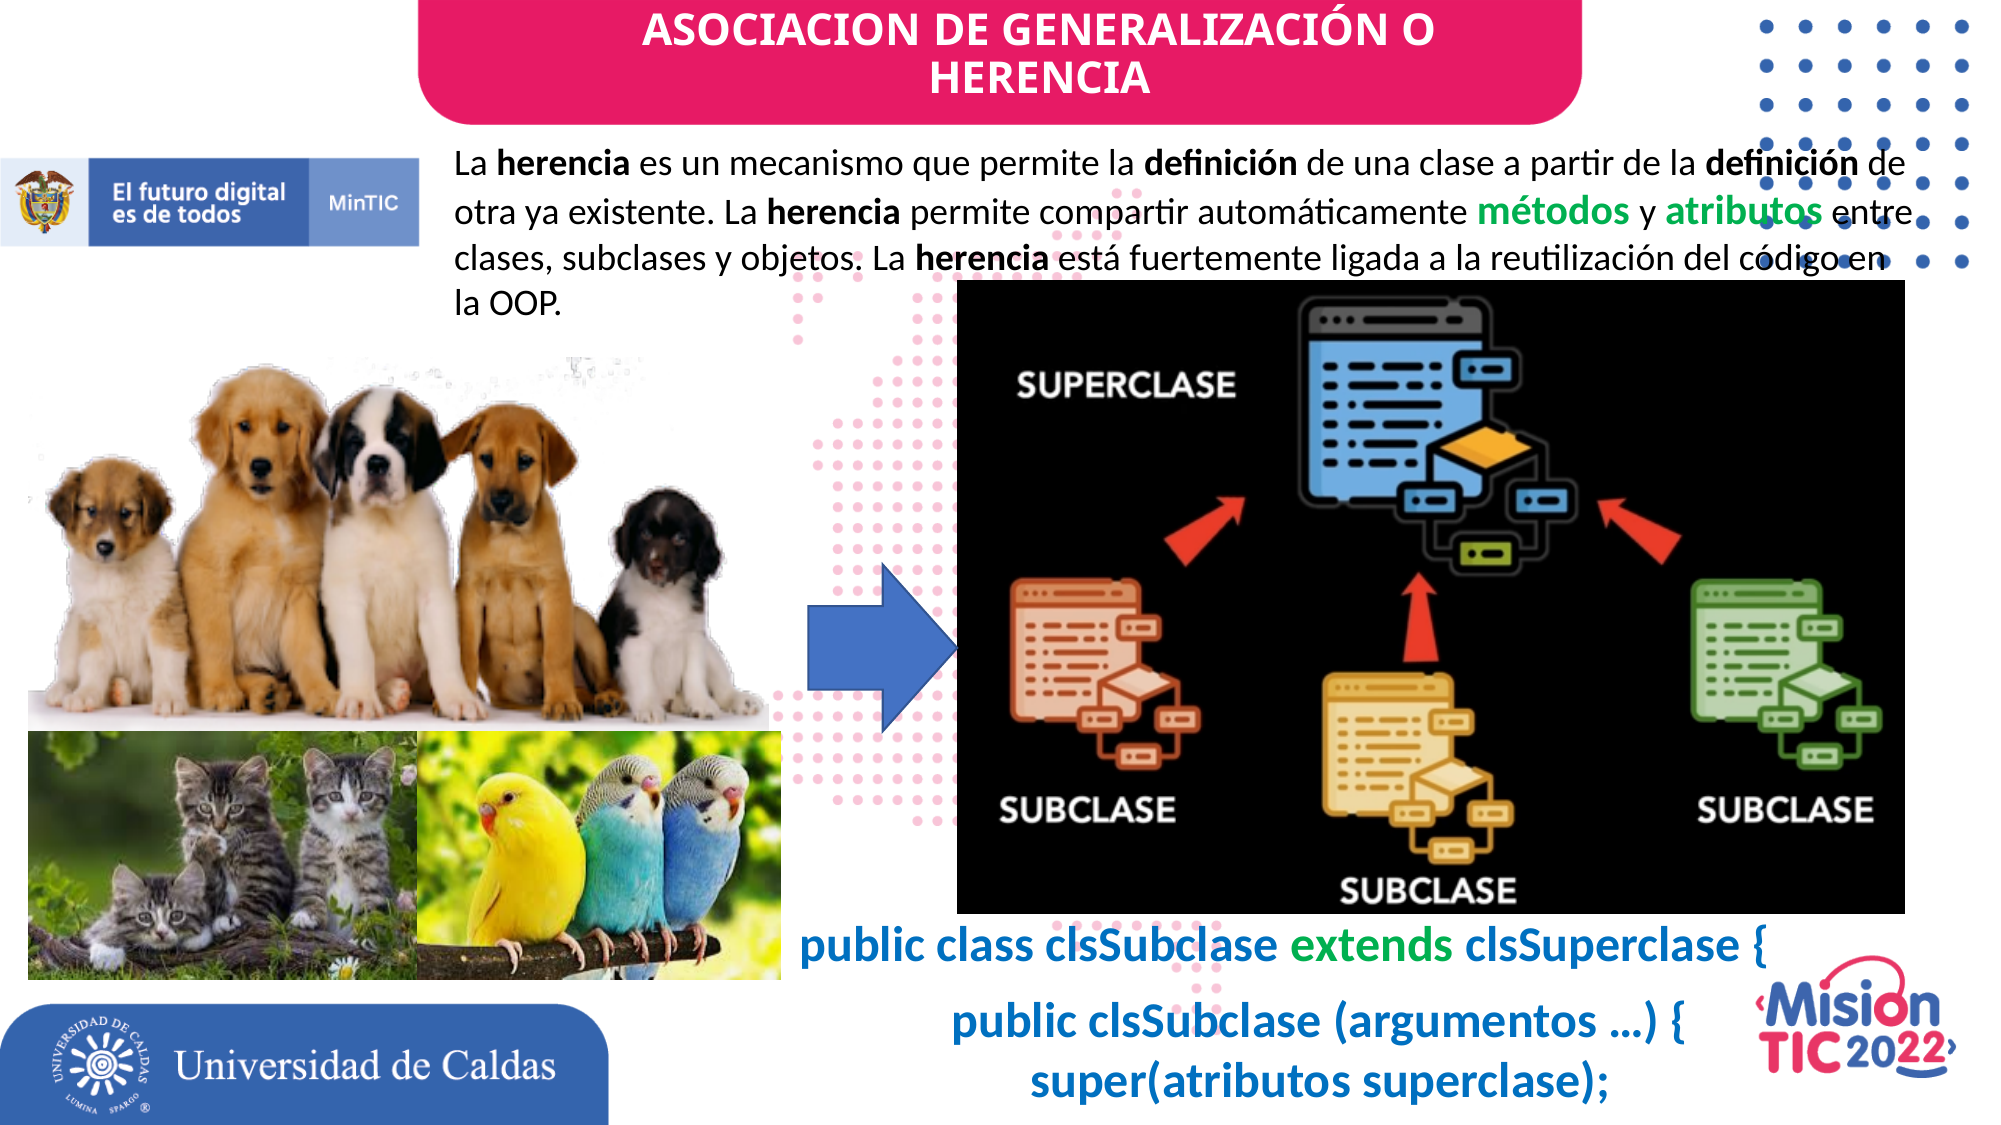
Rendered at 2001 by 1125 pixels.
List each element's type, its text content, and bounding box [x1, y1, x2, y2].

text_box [28, 357, 781, 980]
text_box ASOCIACION DE GENERALIZACIÓN O HERENCIA [566, 0, 1513, 111]
text_box La herencia es un mecanismo que permite la definición de una clase a partir de la definición de otra ya existente. La herencia permite compartir automáticamente métodos y atributos entre clases, subclases y objetos. La herencia está fuertemente ligada a la reutilización del código en la OOP. [439, 130, 1936, 331]
text_box [807, 561, 957, 734]
text_box public class clsSubclase extends clsSuperclase { [784, 904, 1785, 979]
picture [0, 0, 2000, 1125]
text_box public clsSubclase (argumentos …) { super(atributos superclase); [936, 979, 1704, 1115]
